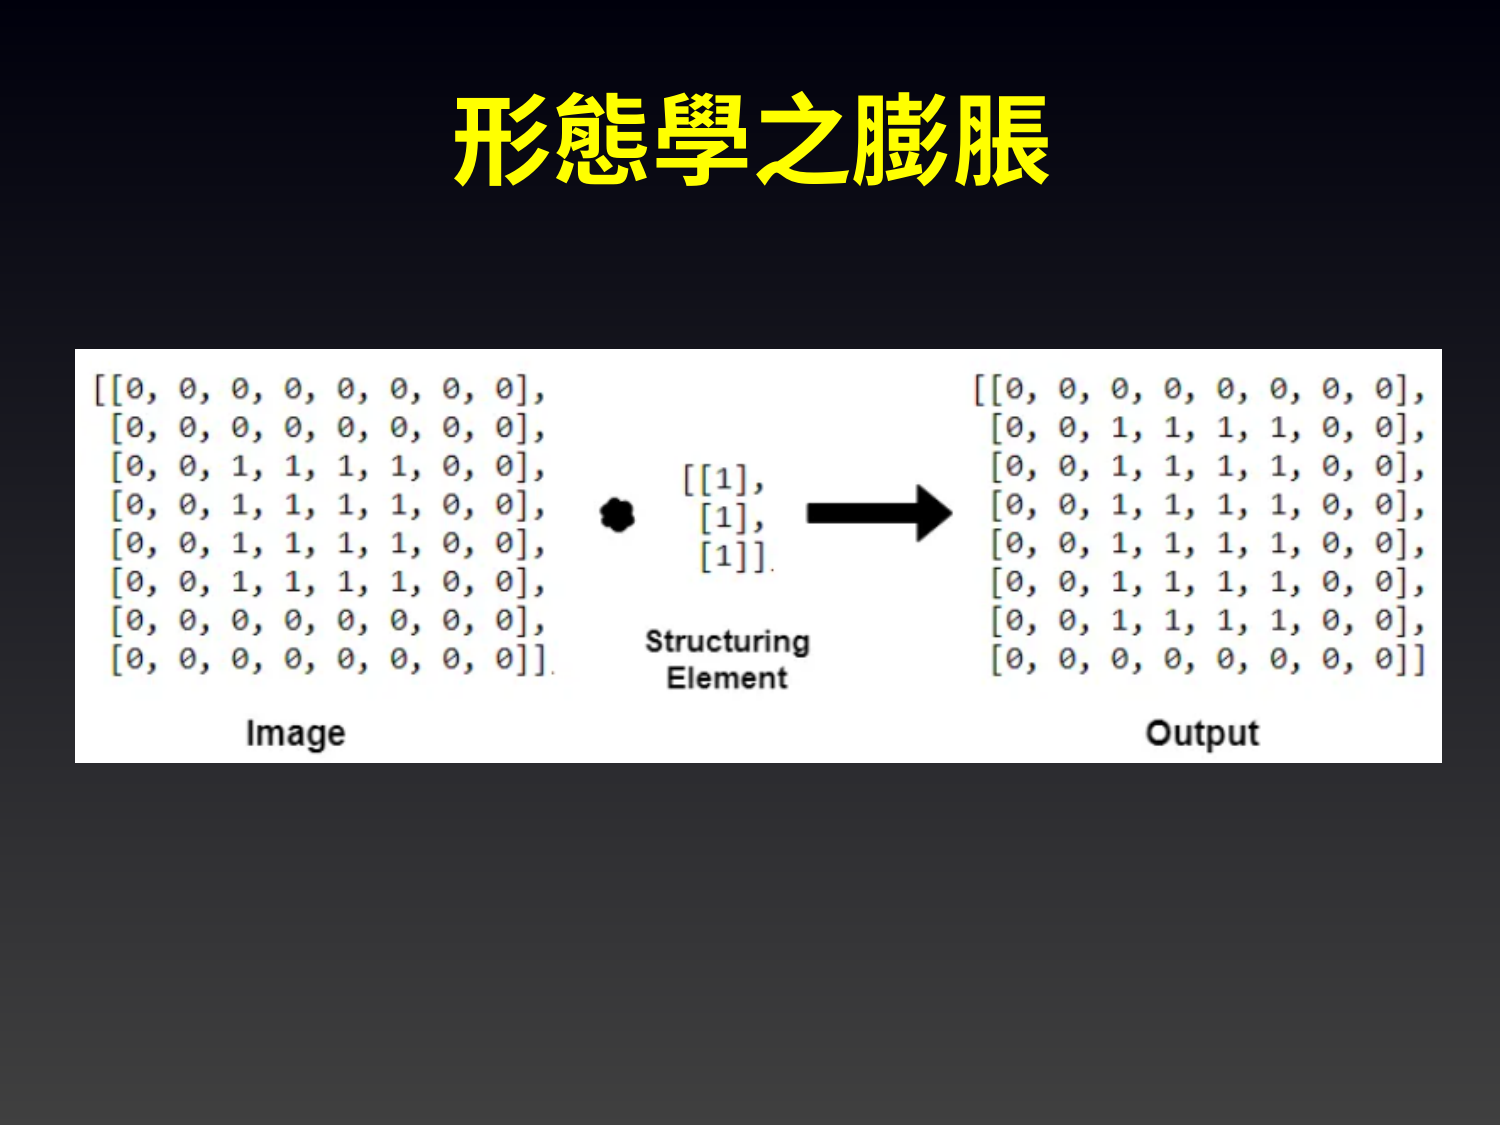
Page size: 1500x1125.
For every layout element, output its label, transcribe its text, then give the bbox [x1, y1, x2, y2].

picture [74, 349, 1442, 763]
text_box 形態學之膨脹 [437, 49, 1313, 213]
